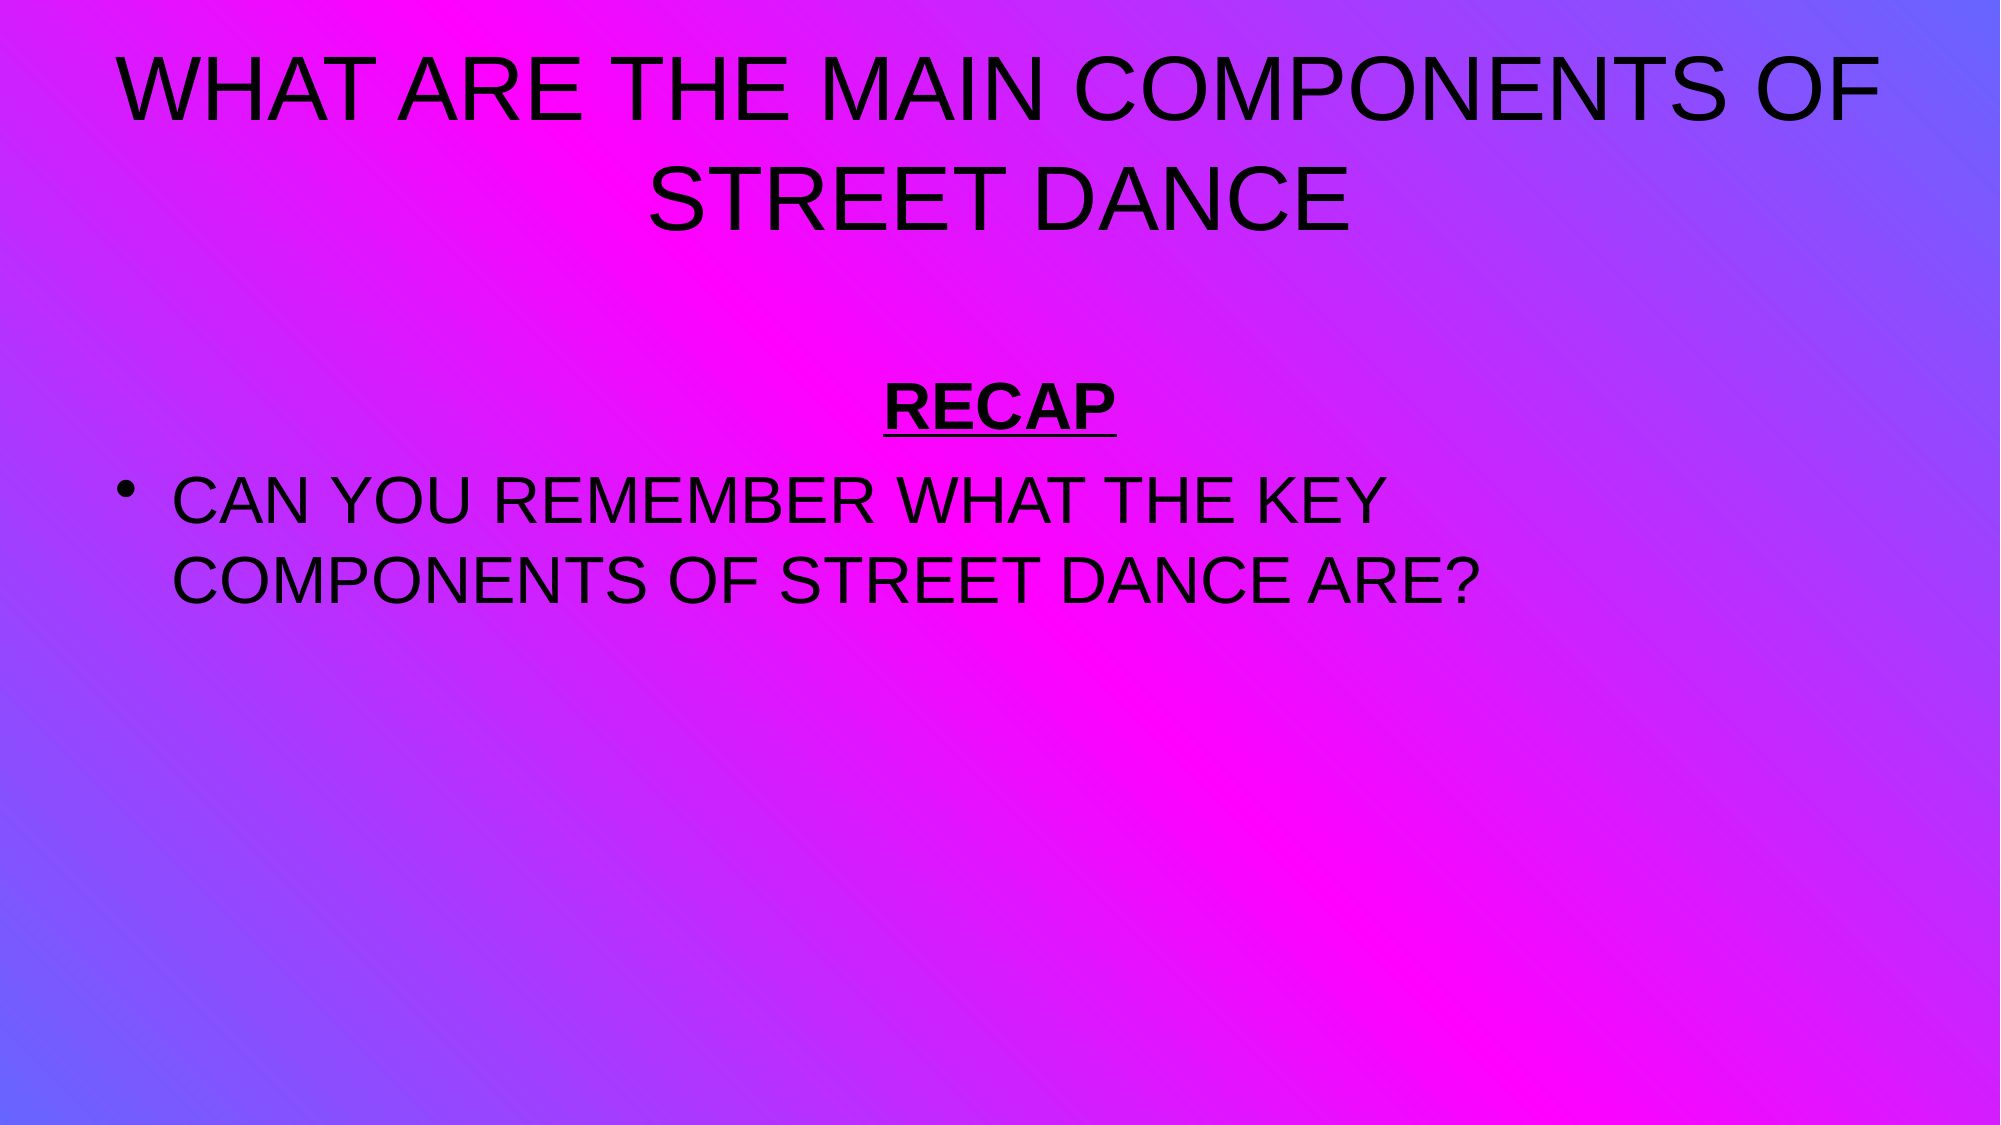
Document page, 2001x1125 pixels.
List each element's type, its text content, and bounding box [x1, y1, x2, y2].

list RECAP CAN YOU REMEMBER WHAT THE KEY COMPONENTS OF STREET DANCE ARE? [99, 262, 1900, 1005]
title WHAT ARE THE MAIN COMPONENTS OF STREET DANCE [99, 45, 1900, 233]
